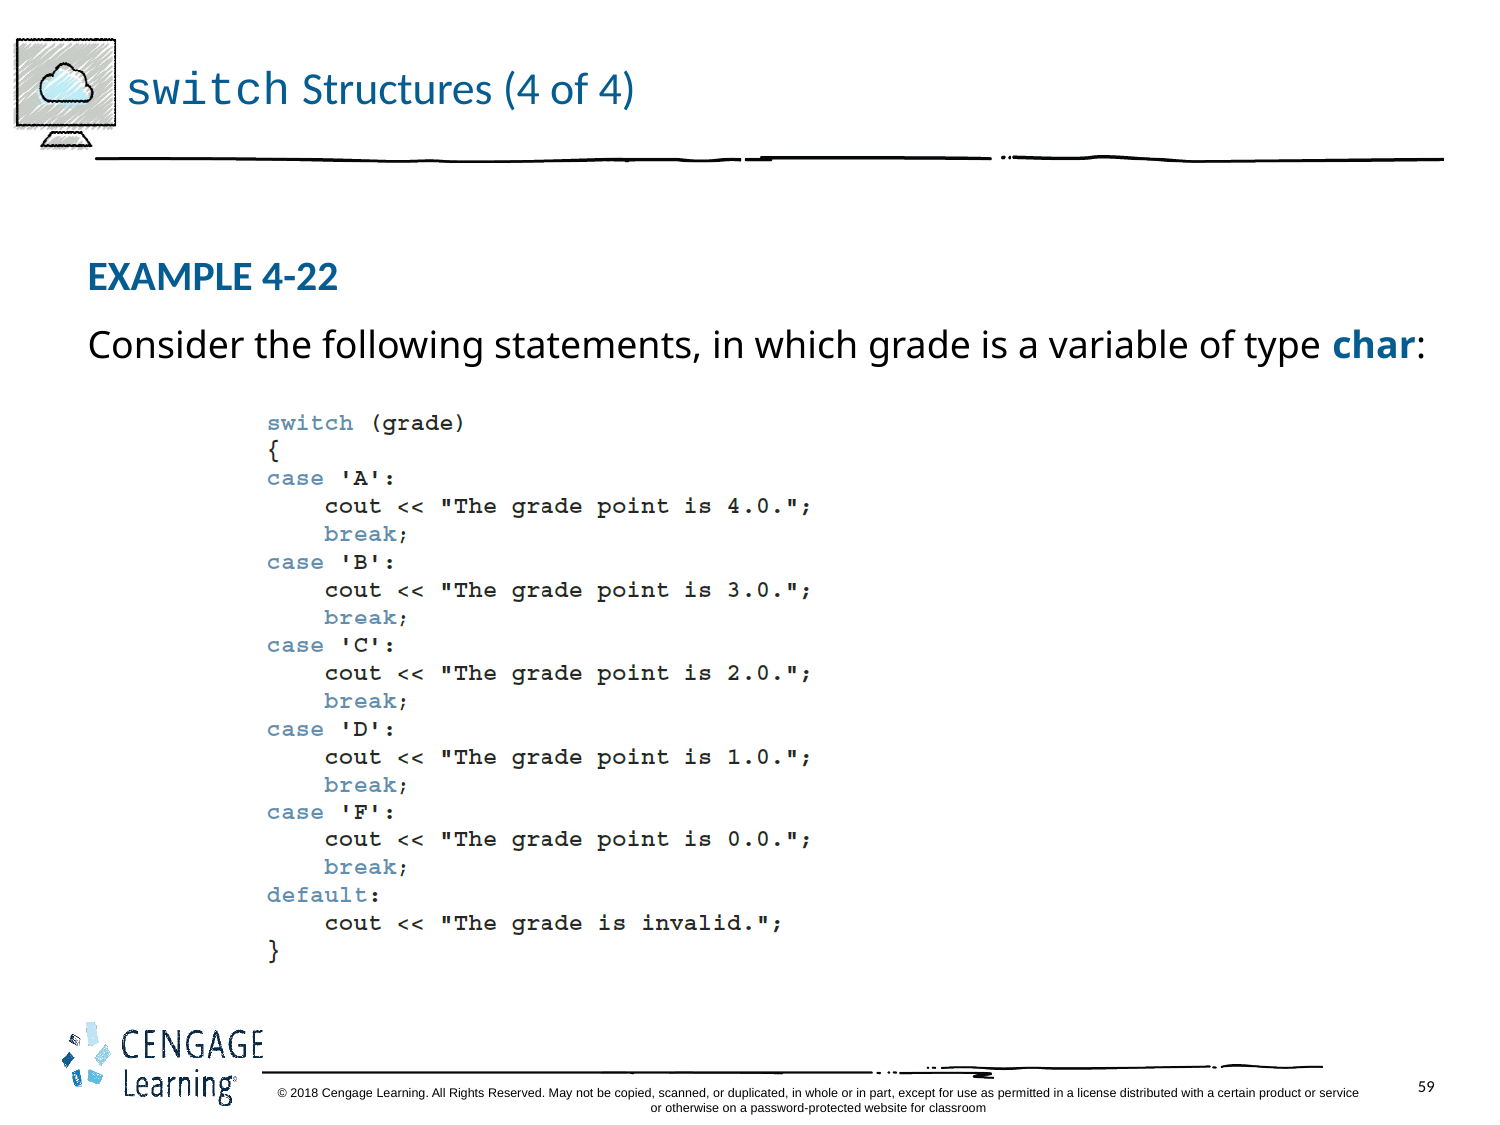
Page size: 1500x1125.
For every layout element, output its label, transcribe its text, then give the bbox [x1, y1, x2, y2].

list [261, 403, 1245, 972]
list EXAMPLE 4-22 Consider the following statements, in which grade is a variable of type char: [87, 252, 1438, 374]
picture [95, 155, 1444, 163]
title switch Structures (4 of 4) [125, 66, 1442, 116]
picture [62, 1022, 1323, 1106]
picture [13, 36, 117, 151]
